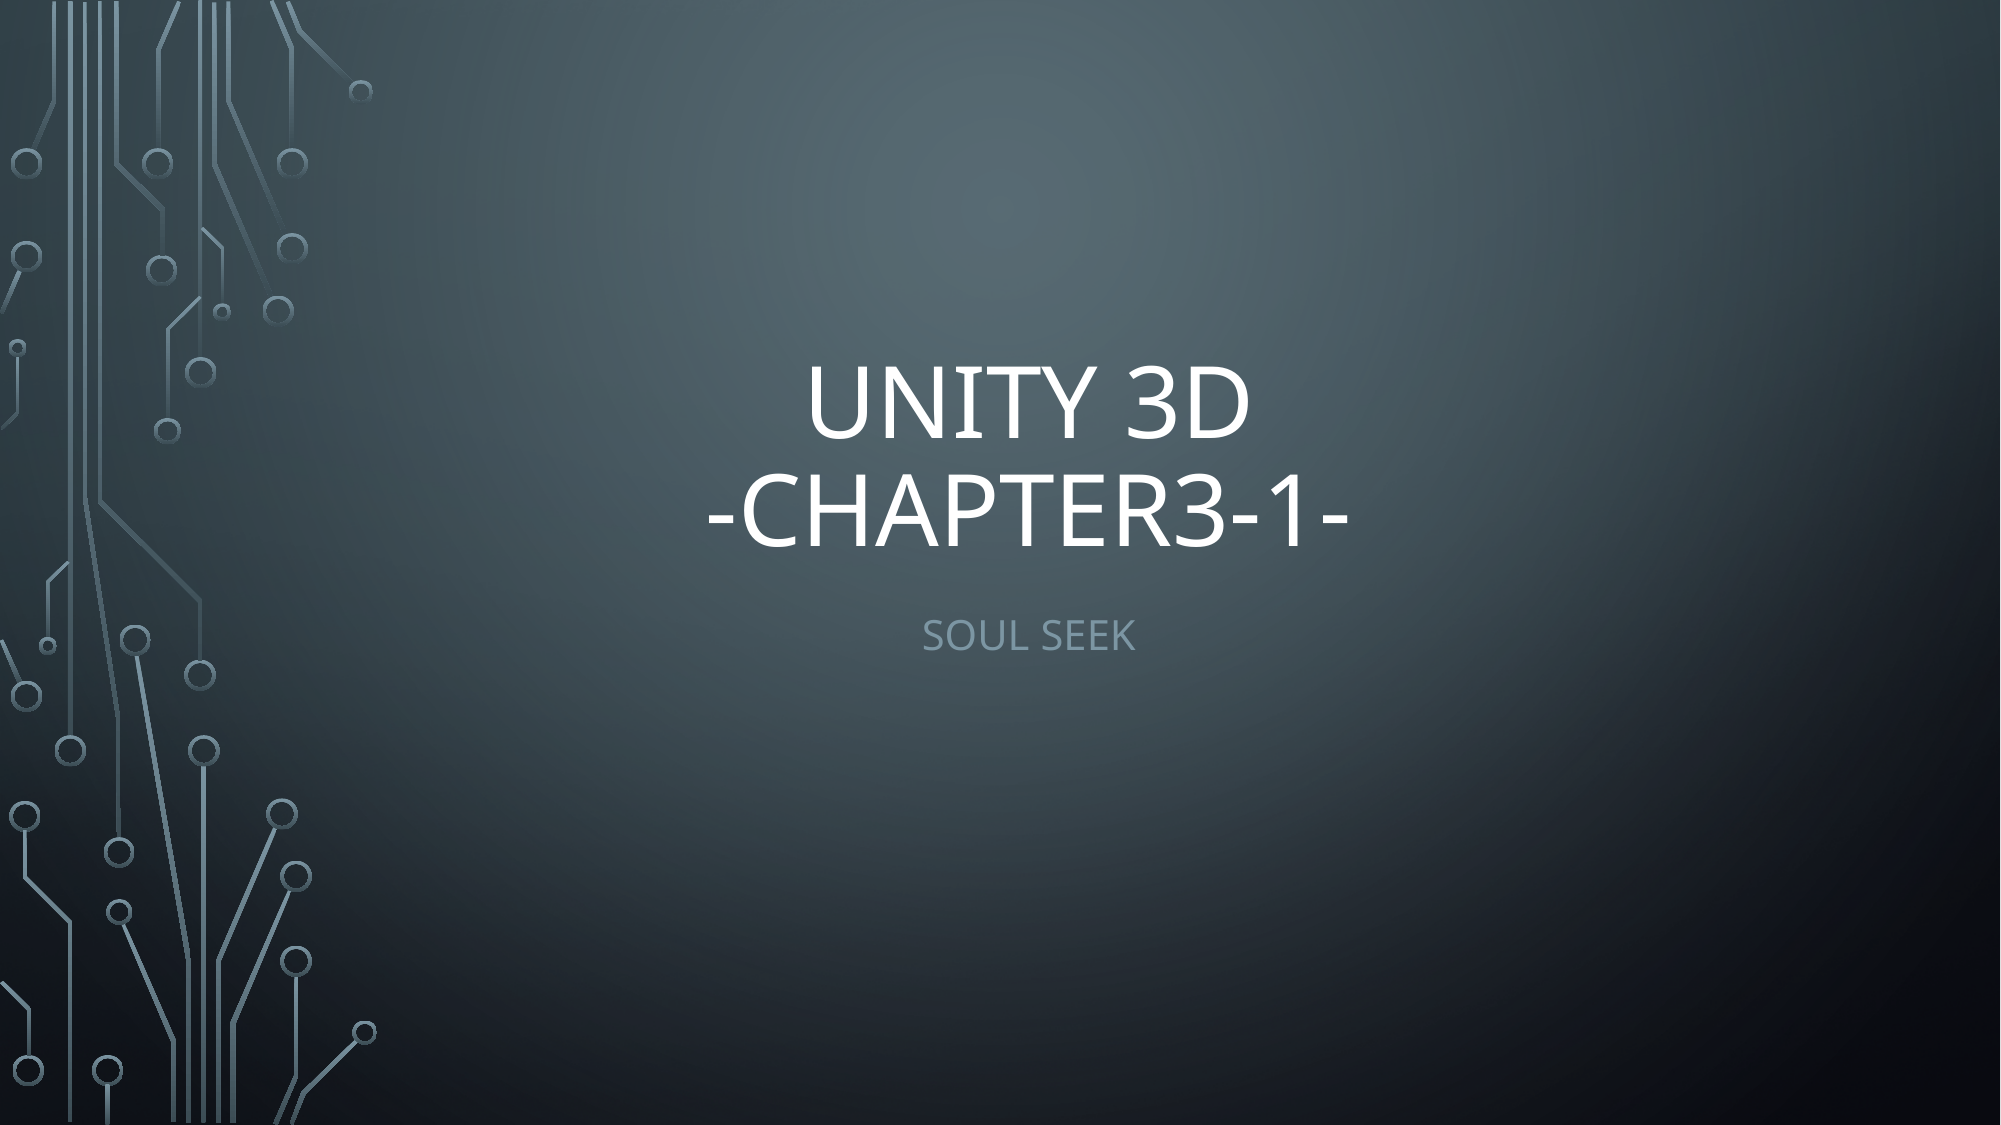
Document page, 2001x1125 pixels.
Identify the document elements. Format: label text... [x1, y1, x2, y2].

title Unity 3d -Chapter3-1- [307, 184, 1750, 576]
subtitle Soul Seek [307, 590, 1750, 863]
